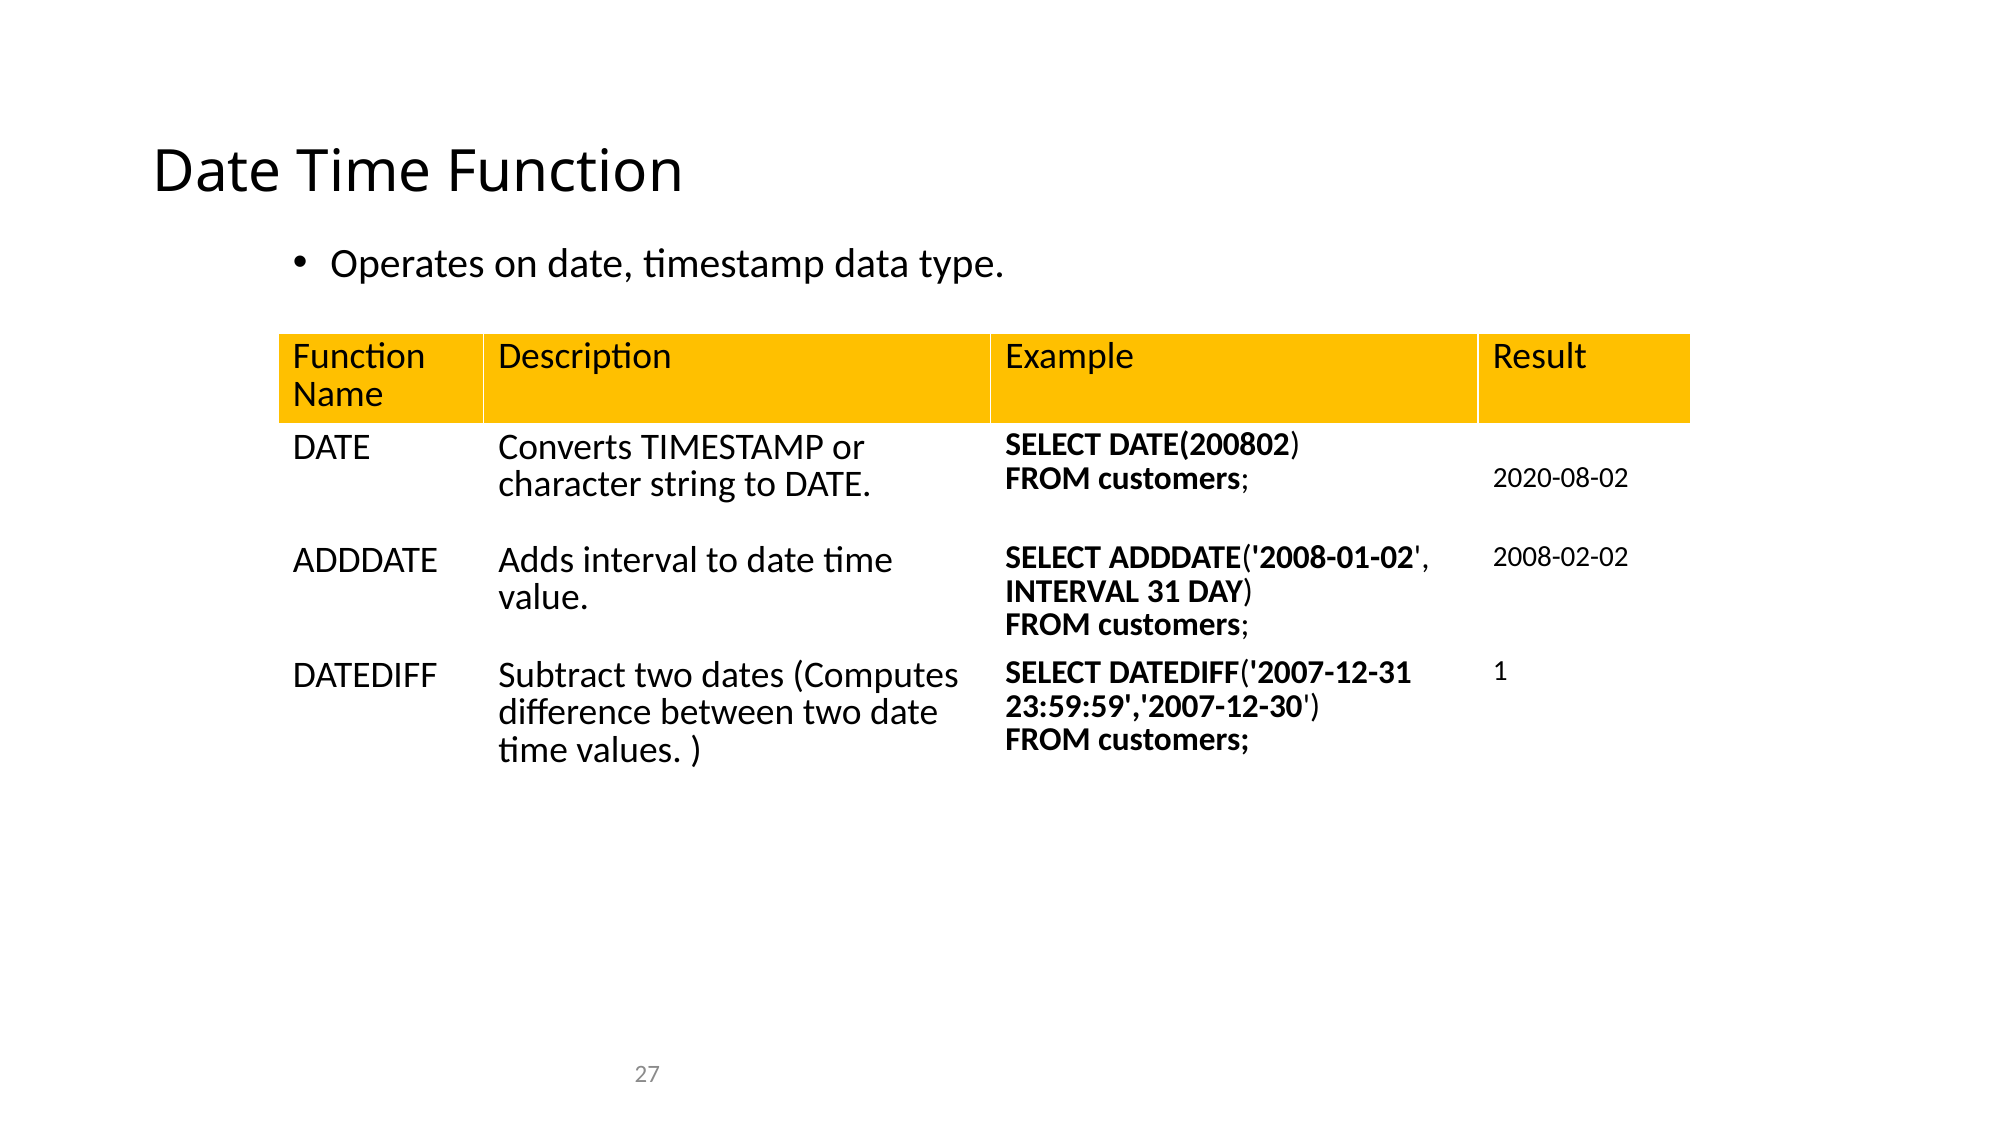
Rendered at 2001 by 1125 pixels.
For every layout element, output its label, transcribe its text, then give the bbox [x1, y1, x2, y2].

list Operates on date, timestamp data type. [277, 233, 1628, 322]
title Date Time Function [137, 59, 1863, 278]
table_cell Subtract two dates (Computes difference between two date time values. ) [484, 652, 990, 779]
table_cell ADDDATE [279, 537, 483, 650]
slide_number 27 [0, 1042, 675, 1103]
table_cell SELECT ADDDATE('2008-01-02', INTERVAL 31 DAY) FROM customers; [991, 537, 1477, 650]
table_cell SELECT DATE(200802) FROM customers; [991, 424, 1477, 536]
table_cell DATEDIFF [279, 652, 483, 779]
table_header Example [991, 334, 1477, 423]
table_header Function Name [279, 334, 483, 423]
table_header Description [484, 334, 990, 423]
table_cell Adds interval to date time value. [484, 537, 990, 650]
table_cell 1 [1479, 652, 1690, 779]
table_cell 2020-08-02 [1479, 424, 1690, 536]
table_header Result [1479, 334, 1690, 423]
table_cell DATE [279, 424, 483, 536]
table_cell Converts TIMESTAMP or character string to DATE. [484, 424, 990, 536]
table_cell 2008-02-02 [1479, 537, 1690, 650]
table_cell SELECT DATEDIFF('2007-12-31 23:59:59','2007-12-30') FROM customers; [991, 652, 1477, 779]
